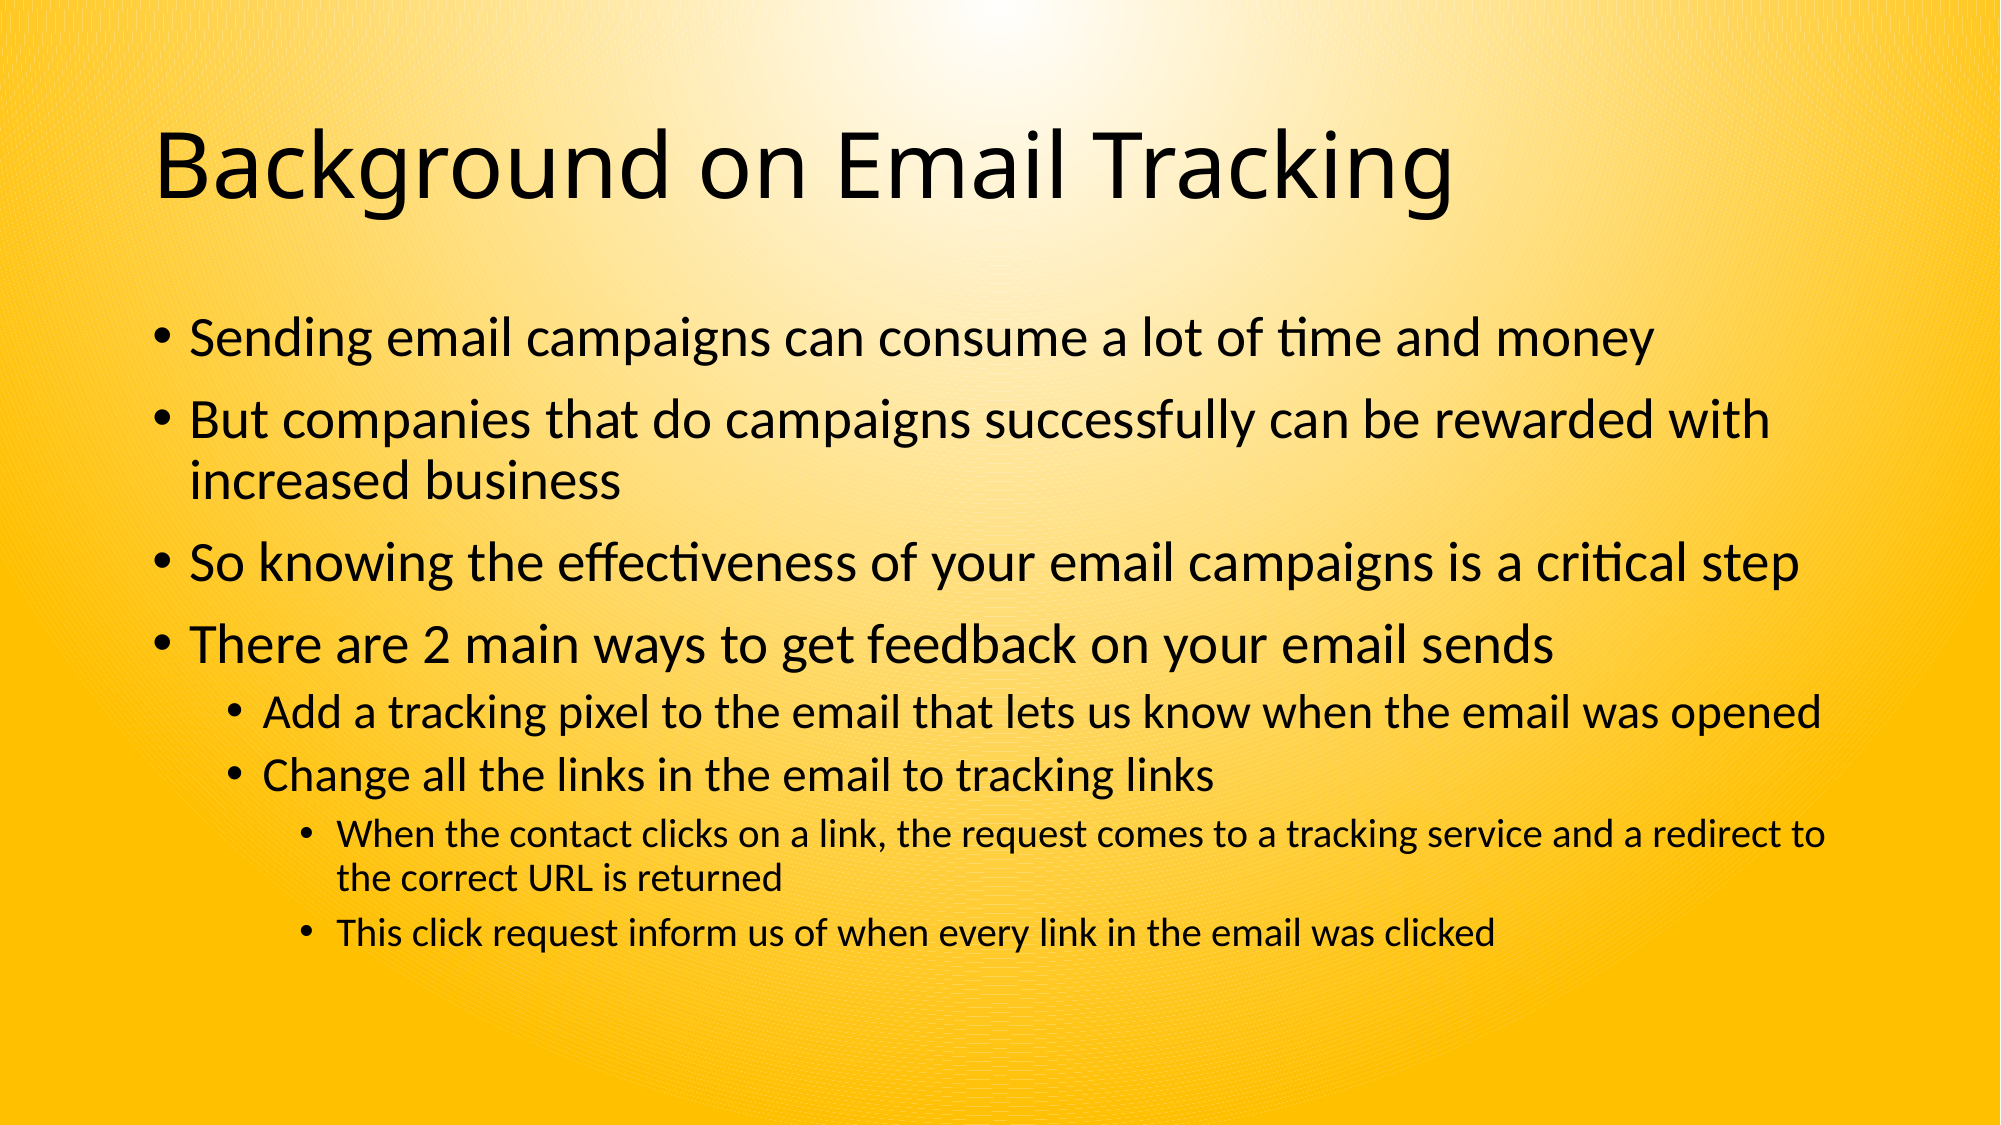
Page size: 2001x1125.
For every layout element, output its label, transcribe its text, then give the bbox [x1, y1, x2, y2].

list Sending email campaigns can consume a lot of time and money But companies that do campaigns successfully can be rewarded with increased business So knowing the effectiveness of your email campaigns is a critical step There are 2 main ways to get feedback on your email sends Add a tracking pixel to the email that lets us know when the email was opened Change all the links in the email to tracking links When the contact clicks on a link, the request comes to a tracking service and a redirect to the correct URL is returned This click request inform us of when every link in the email was clicked [137, 299, 1863, 1014]
title Background on Email Tracking [137, 59, 1863, 278]
